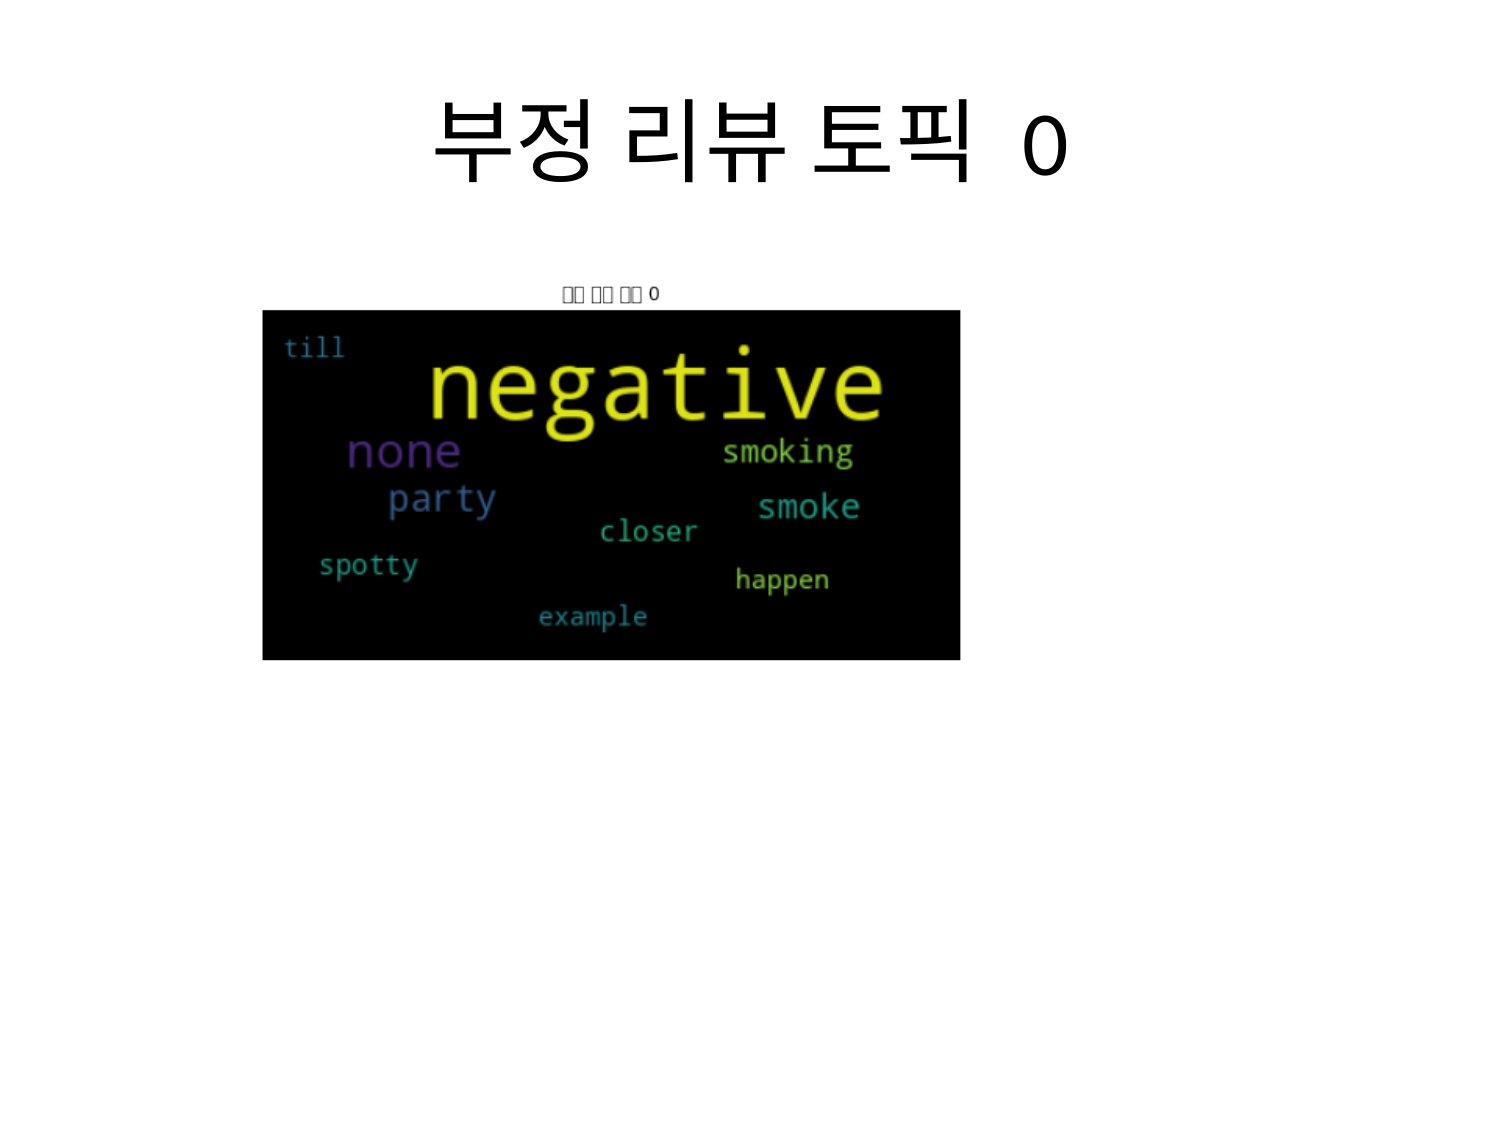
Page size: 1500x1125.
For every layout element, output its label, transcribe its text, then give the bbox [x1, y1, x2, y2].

title 부정 리뷰 토픽 0 [75, 45, 1425, 233]
picture [149, 149, 1051, 826]
